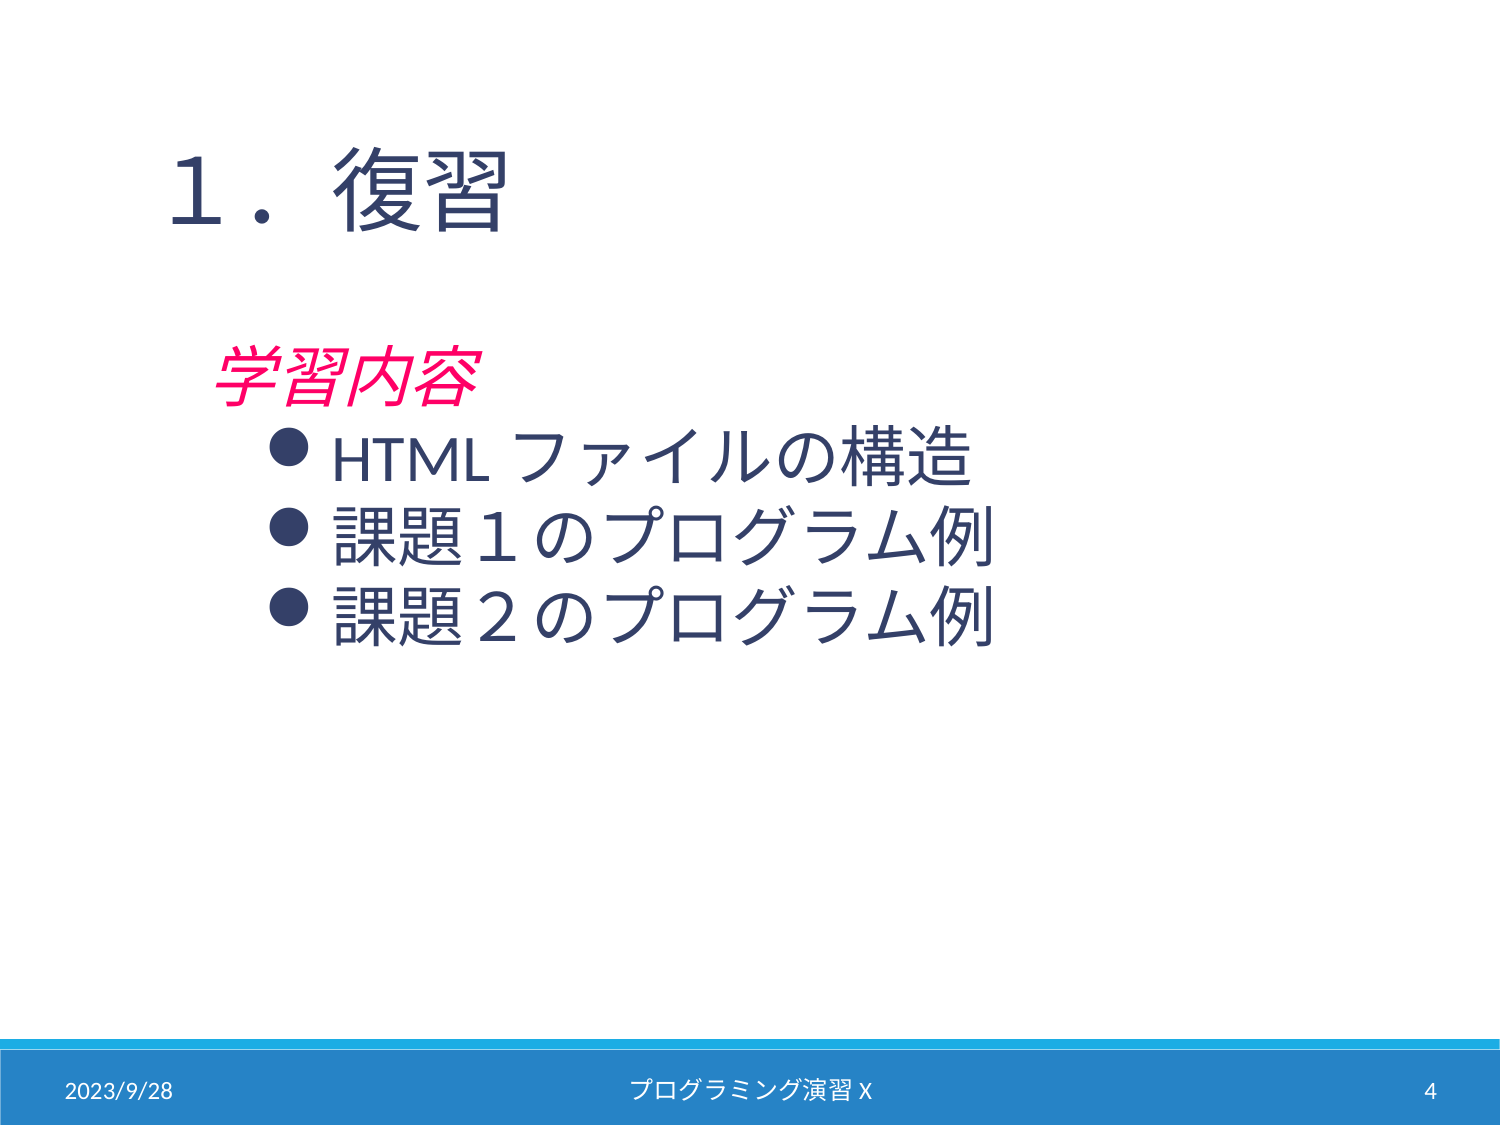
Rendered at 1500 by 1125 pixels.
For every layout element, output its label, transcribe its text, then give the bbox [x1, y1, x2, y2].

slide_number 3 [1290, 1059, 1453, 1120]
text_box 学習内容 HTMLファイルの構造 課題１のプログラム例 課題２のプログラム例 [135, 327, 1373, 663]
title １．復習 [135, 124, 1373, 269]
footer プログラミング演習X [453, 1059, 1047, 1120]
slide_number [49, 1059, 354, 1120]
